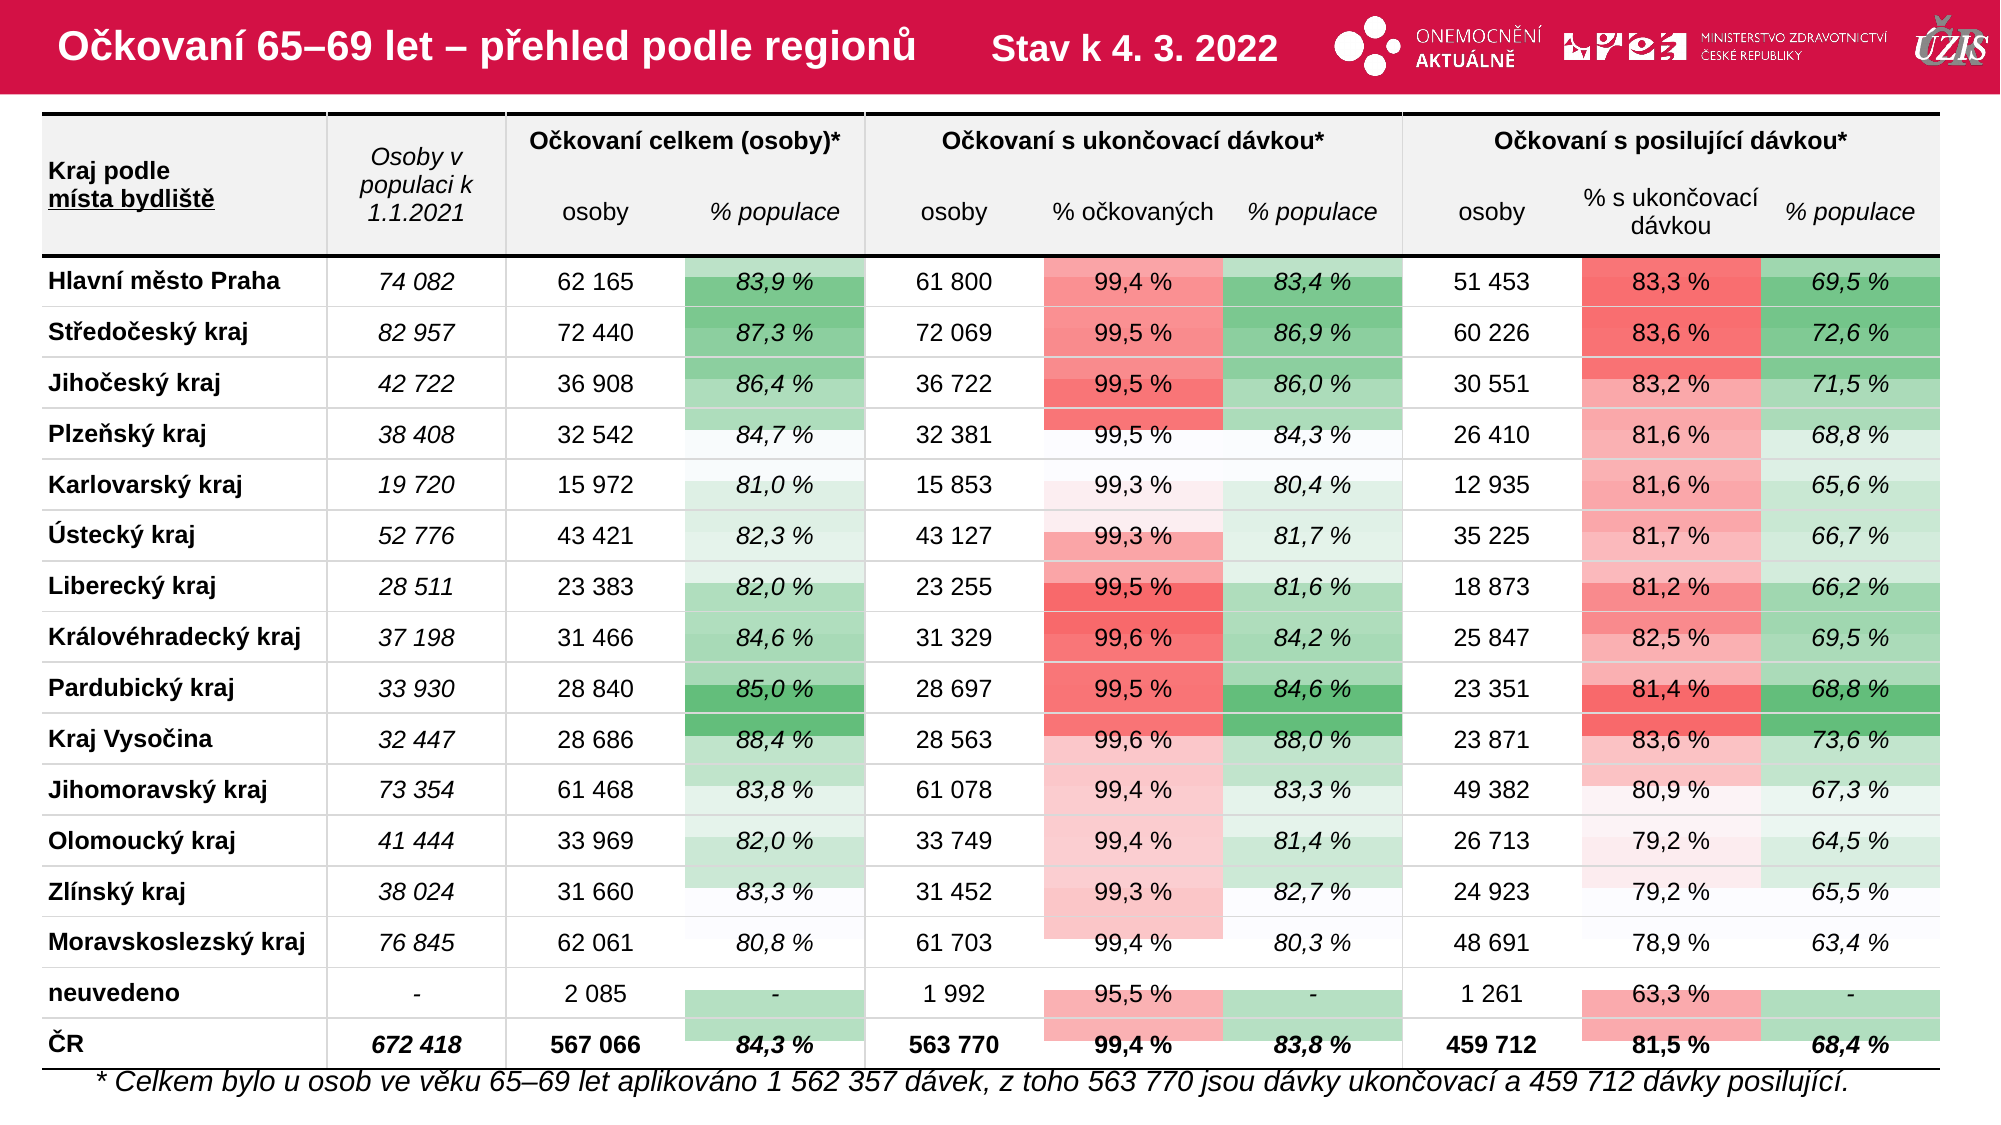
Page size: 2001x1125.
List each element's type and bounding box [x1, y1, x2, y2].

picture [1563, 31, 1888, 60]
table_cell [328, 1019, 505, 1068]
table_cell [1403, 663, 1940, 712]
table_cell [42, 562, 326, 611]
table_cell [1403, 409, 1940, 458]
table_cell [507, 562, 864, 611]
table_header [1403, 116, 1940, 166]
table_cell [507, 816, 864, 865]
table_cell [507, 358, 864, 407]
table_cell [42, 358, 326, 407]
table_cell [866, 1019, 1402, 1068]
text_box [976, 16, 1421, 77]
table_cell [866, 166, 1402, 254]
table_cell [328, 258, 505, 306]
table_cell [42, 917, 326, 967]
table_cell [866, 409, 1402, 458]
table_cell [507, 968, 864, 1017]
table_cell [1403, 562, 1940, 611]
table_cell [507, 307, 864, 356]
picture [1915, 15, 1989, 66]
table_cell [328, 460, 505, 509]
table_header [328, 116, 505, 254]
table_cell [507, 714, 864, 763]
table_cell [42, 765, 326, 814]
table_cell [42, 409, 326, 458]
table_cell [507, 258, 864, 306]
table_cell [328, 917, 505, 967]
table_cell [42, 511, 326, 560]
table_cell [1403, 765, 1940, 814]
table_cell [328, 612, 505, 661]
table_cell [507, 917, 864, 967]
table_cell [866, 968, 1402, 1017]
table_cell [328, 663, 505, 712]
table_cell [328, 358, 505, 407]
table_cell [42, 307, 326, 356]
table_cell [866, 816, 1402, 865]
table_cell [42, 663, 326, 712]
table_cell [1403, 460, 1940, 509]
table_cell [1403, 612, 1940, 661]
table_cell [1403, 714, 1940, 763]
table_cell [1403, 307, 1940, 356]
table_cell [42, 612, 326, 661]
table_cell [507, 460, 864, 509]
table_cell [866, 460, 1402, 509]
table_cell [866, 867, 1402, 916]
table_cell [1403, 166, 1940, 254]
table_cell [1403, 917, 1940, 967]
table_cell [1403, 1019, 1940, 1068]
table_cell [507, 765, 864, 814]
table_cell [866, 765, 1402, 814]
table_header [507, 116, 864, 166]
table_cell [507, 663, 864, 712]
table_cell [507, 867, 864, 916]
table_cell [328, 968, 505, 1017]
table_cell [507, 409, 864, 458]
table_cell [866, 258, 1402, 306]
table_cell [1403, 867, 1940, 916]
table_cell [1403, 258, 1940, 306]
table_cell [866, 917, 1402, 967]
table_cell [866, 358, 1402, 407]
table_cell [1403, 968, 1940, 1017]
table_cell [328, 816, 505, 865]
table_cell [42, 258, 326, 306]
table_cell [507, 511, 864, 560]
table_cell [42, 867, 326, 916]
table_cell [328, 409, 505, 458]
title [42, 0, 1262, 95]
table_cell [866, 714, 1402, 763]
table_cell [507, 612, 864, 661]
table_cell [328, 562, 505, 611]
table_cell [42, 714, 326, 763]
picture [1421, 16, 1542, 76]
table_cell [507, 1019, 864, 1068]
table_cell [328, 714, 505, 763]
table_cell [328, 307, 505, 356]
table_cell [507, 166, 864, 254]
table_cell [866, 612, 1402, 661]
table_header [866, 116, 1402, 166]
table_cell [1403, 511, 1940, 560]
table_cell [328, 765, 505, 814]
table_cell [42, 1019, 326, 1068]
table_cell [866, 663, 1402, 712]
table_cell [866, 562, 1402, 611]
table_cell [42, 460, 326, 509]
text_box [80, 1070, 1871, 1105]
table_cell [42, 968, 326, 1017]
table_cell [1403, 816, 1940, 865]
table_cell [42, 816, 326, 865]
table_cell [328, 511, 505, 560]
table_cell [866, 307, 1402, 356]
table_cell [866, 511, 1402, 560]
table_header [42, 116, 326, 254]
table_cell [1403, 358, 1940, 407]
table_cell [328, 867, 505, 916]
